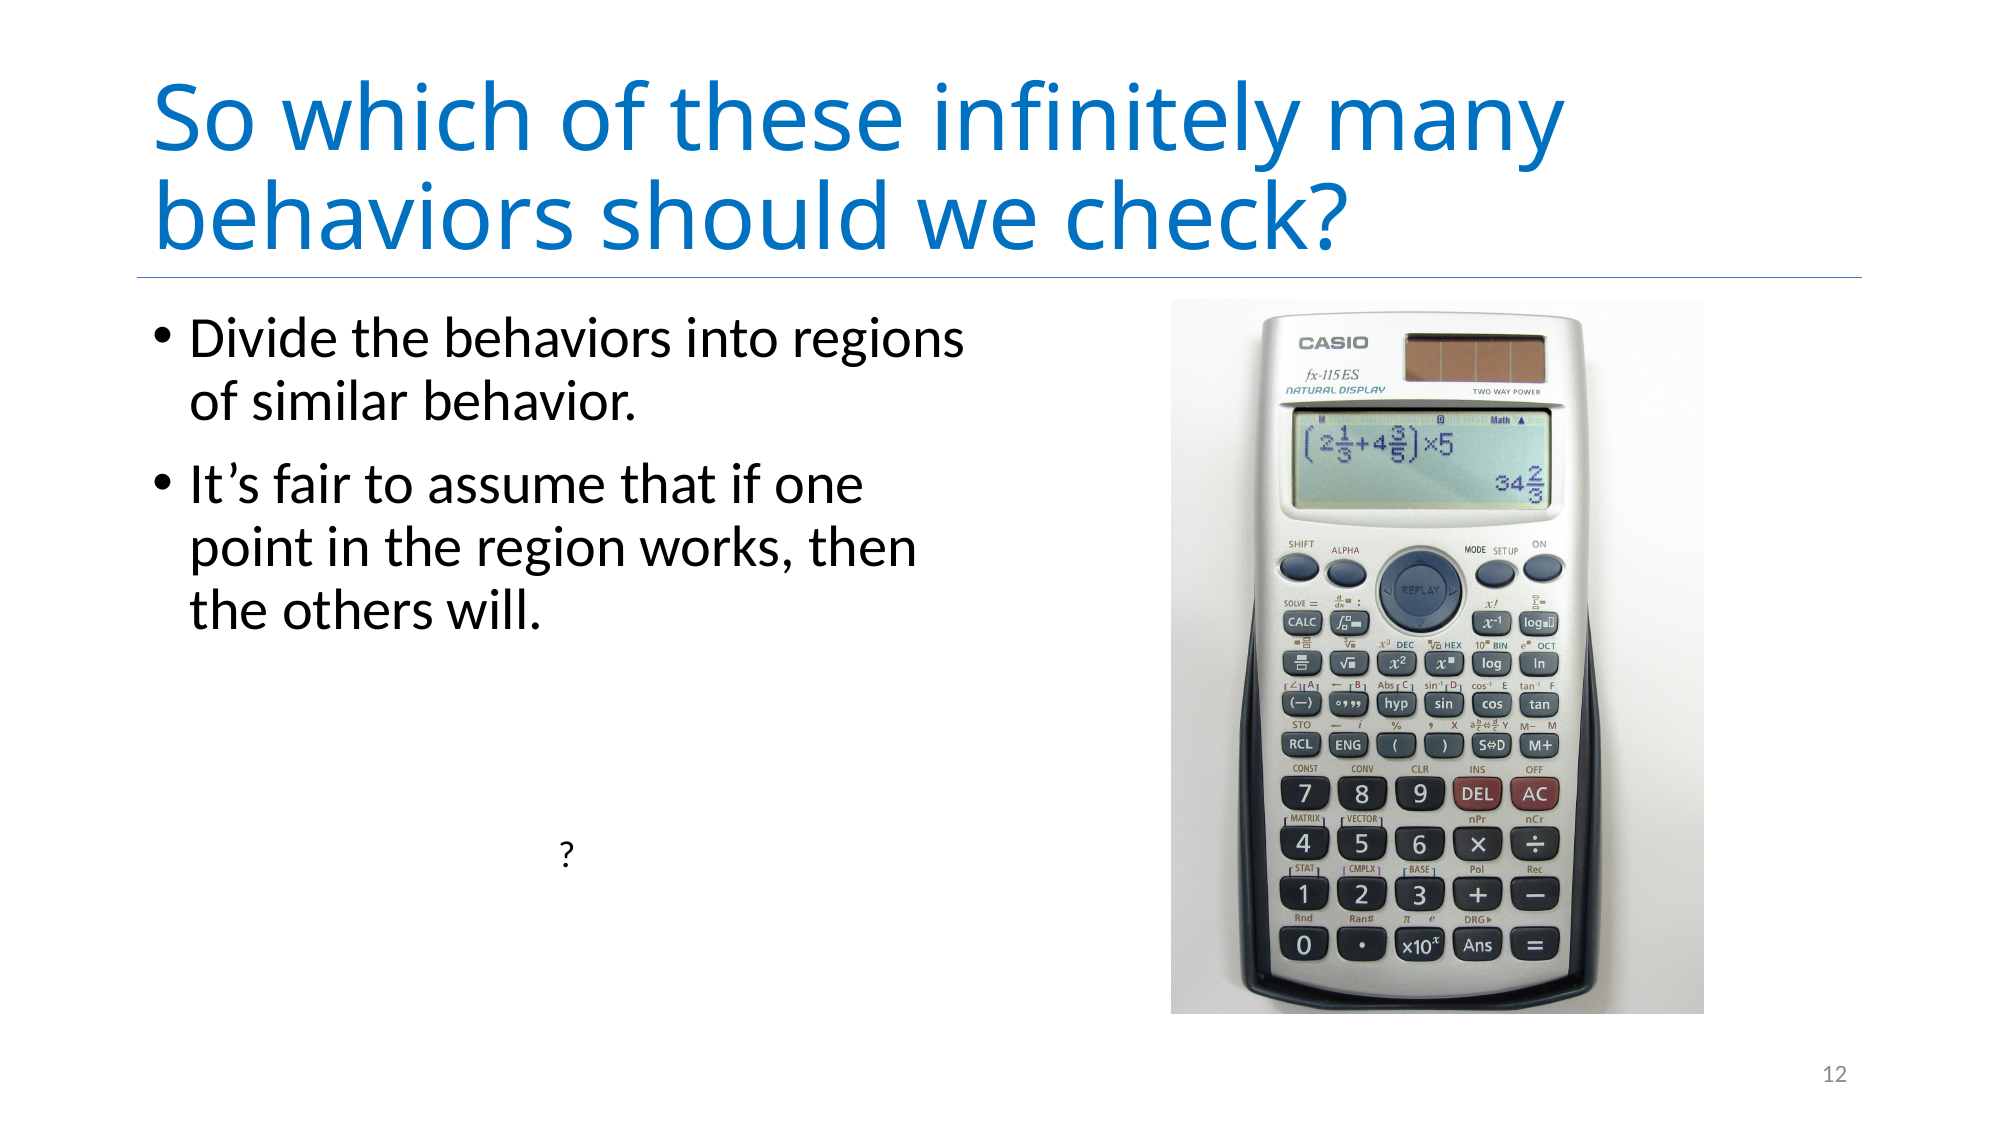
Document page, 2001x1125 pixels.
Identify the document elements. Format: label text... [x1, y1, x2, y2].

slide_number 12 [1412, 1042, 1863, 1103]
list Divide the behaviors into regions of similar behavior. It’s fair to assume that if one point in the region works, then the others will. [137, 299, 988, 1014]
title So which of these infinitely many behaviors should we check? [137, 59, 1863, 278]
picture [1171, 299, 1704, 1014]
text_box ? [543, 822, 1032, 883]
